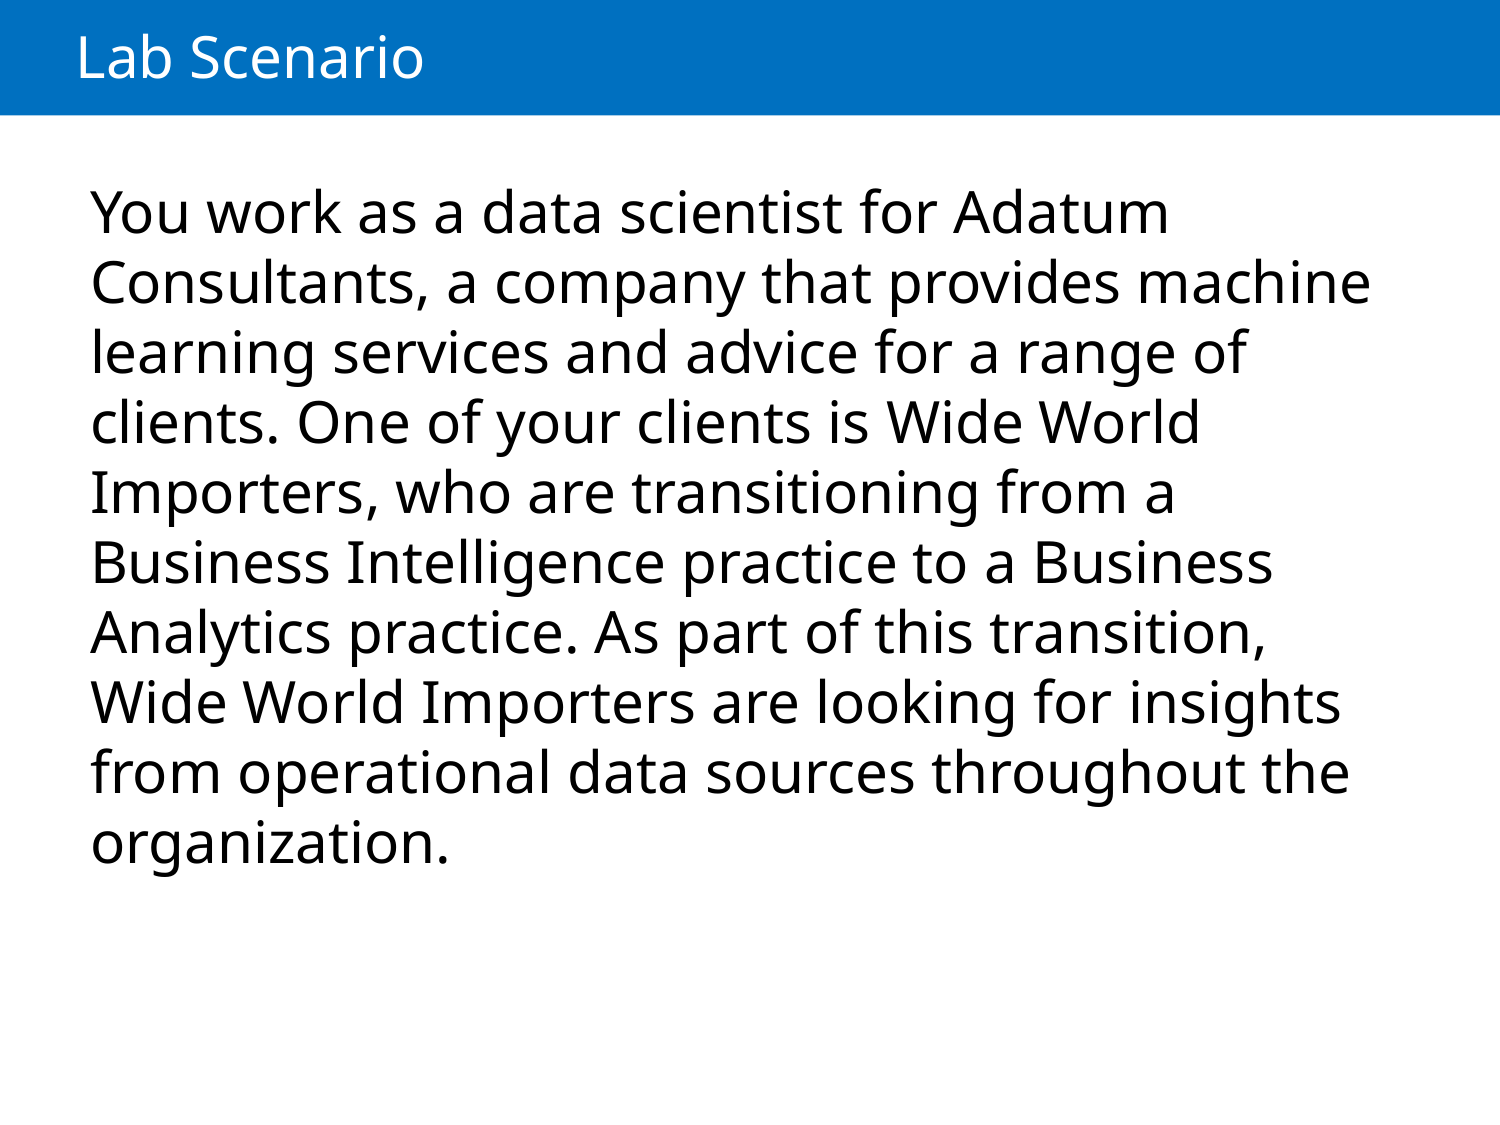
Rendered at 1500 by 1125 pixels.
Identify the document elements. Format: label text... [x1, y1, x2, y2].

title Lab Scenario [75, 0, 1351, 122]
text_box You work as a data scientist for Adatum Consultants, a company that provides machine learning services and advice for a range of clients. One of your clients is Wide World Importers, who are transitioning from a Business Intelligence practice to a Business Analytics practice. As part of this transition, Wide World Importers are looking for insights from operational data sources throughout the organization. [75, 167, 1408, 882]
